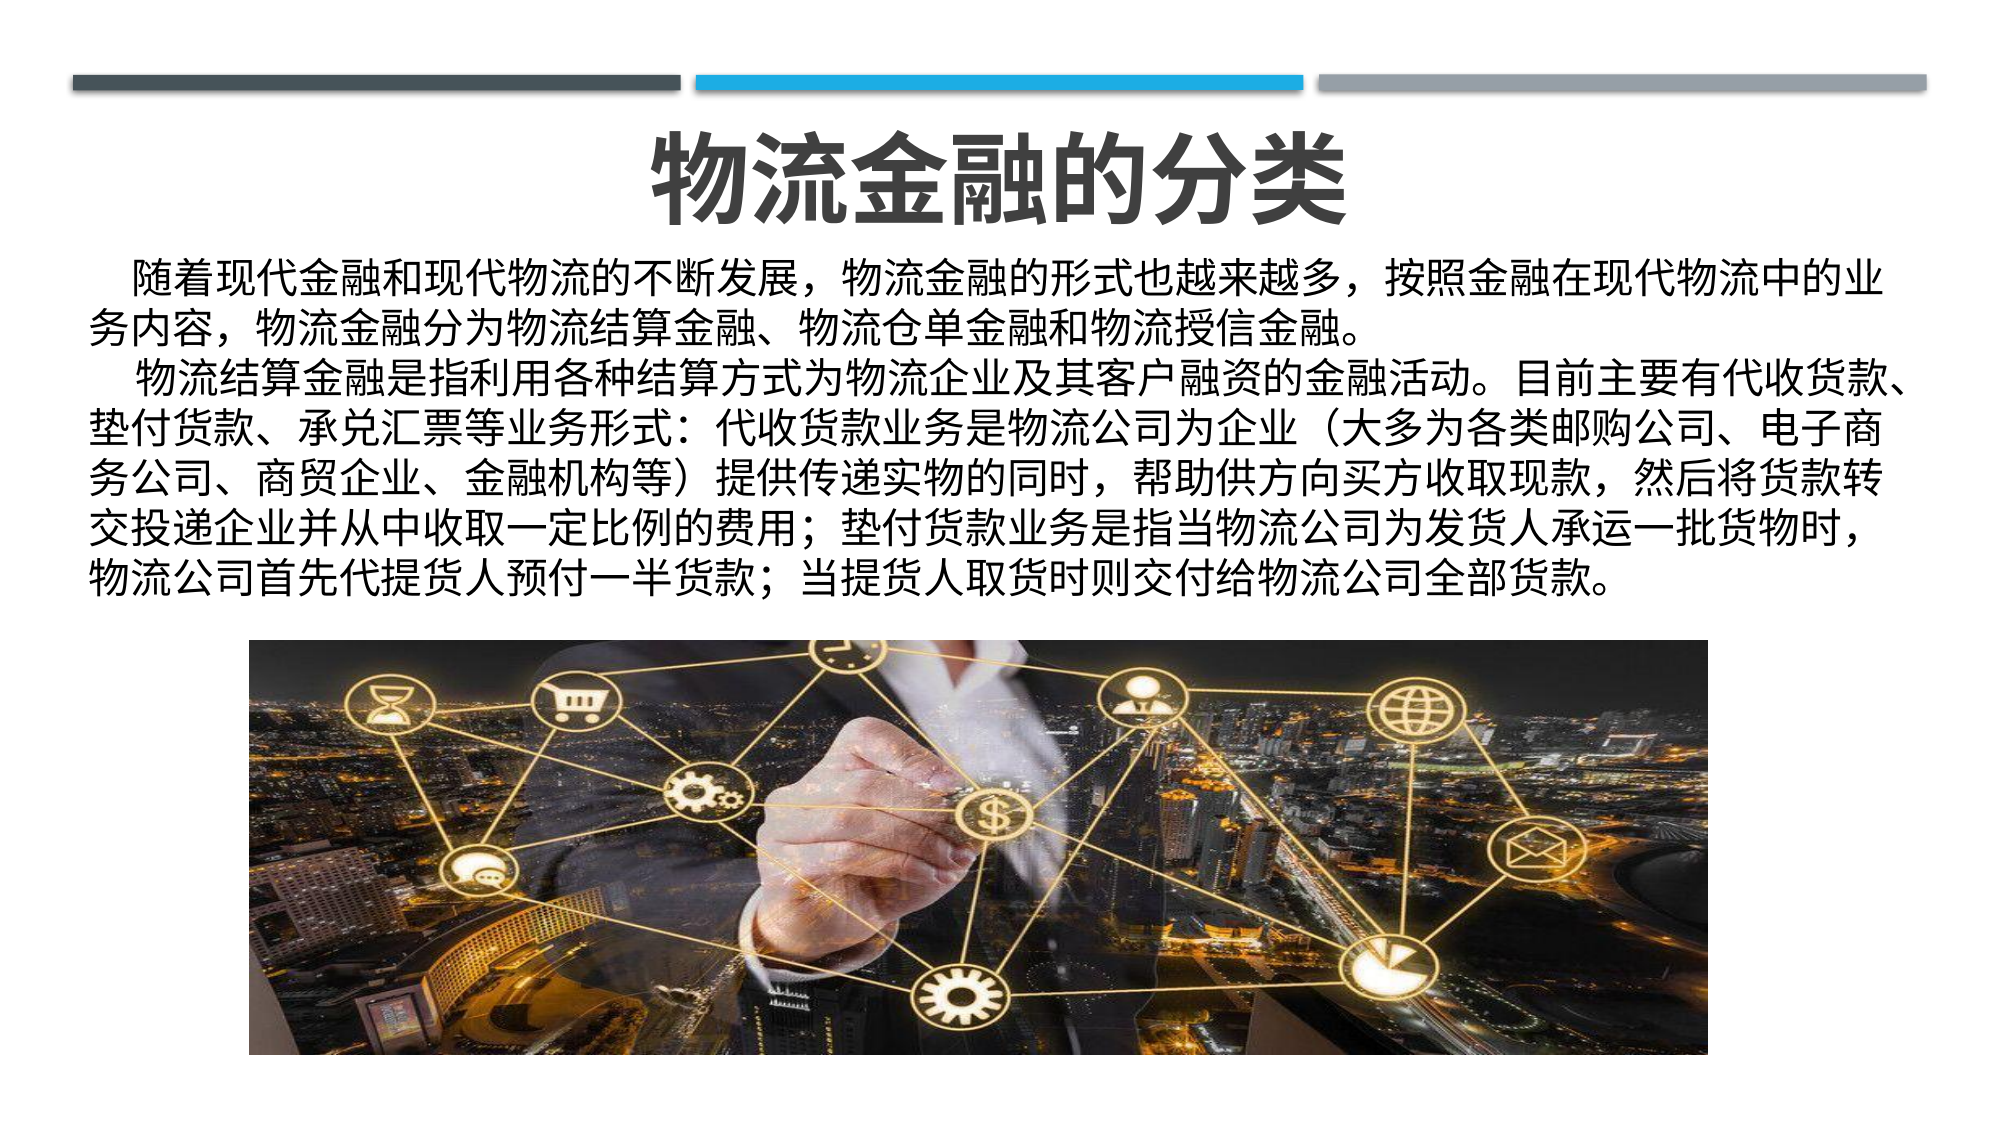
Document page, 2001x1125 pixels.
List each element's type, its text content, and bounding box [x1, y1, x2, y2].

picture [249, 639, 1708, 1055]
text_box 随着现代金融和现代物流的不断发展，物流金融的形式也越来越多，按照金融在现代物流中的业务内容，物流金融分为物流结算金融、物流仓单金融和物流授信金融。 物流结算金融是指利用各种结算方式为物流企业及其客户融资的金融活动。目前主要有代收货款、垫付货款、承兑汇票等业务形式：代收货款业务是物流公司为企业（大多为各类邮购公司、电子商务公司、商贸企业、金融机构等）提供传递实物的同时，帮助供方向买方收取现款，然后将货款转交投递企业并从中收取一定比例的费用；垫付货款业务是指当物流公司为发货人承运一批货物时，物流公司首先代提货人预付一半货款；当提货人取货时则交付给物流公司全部货款。 [73, 244, 1927, 610]
title 物流金融的分类 [634, 49, 2000, 245]
